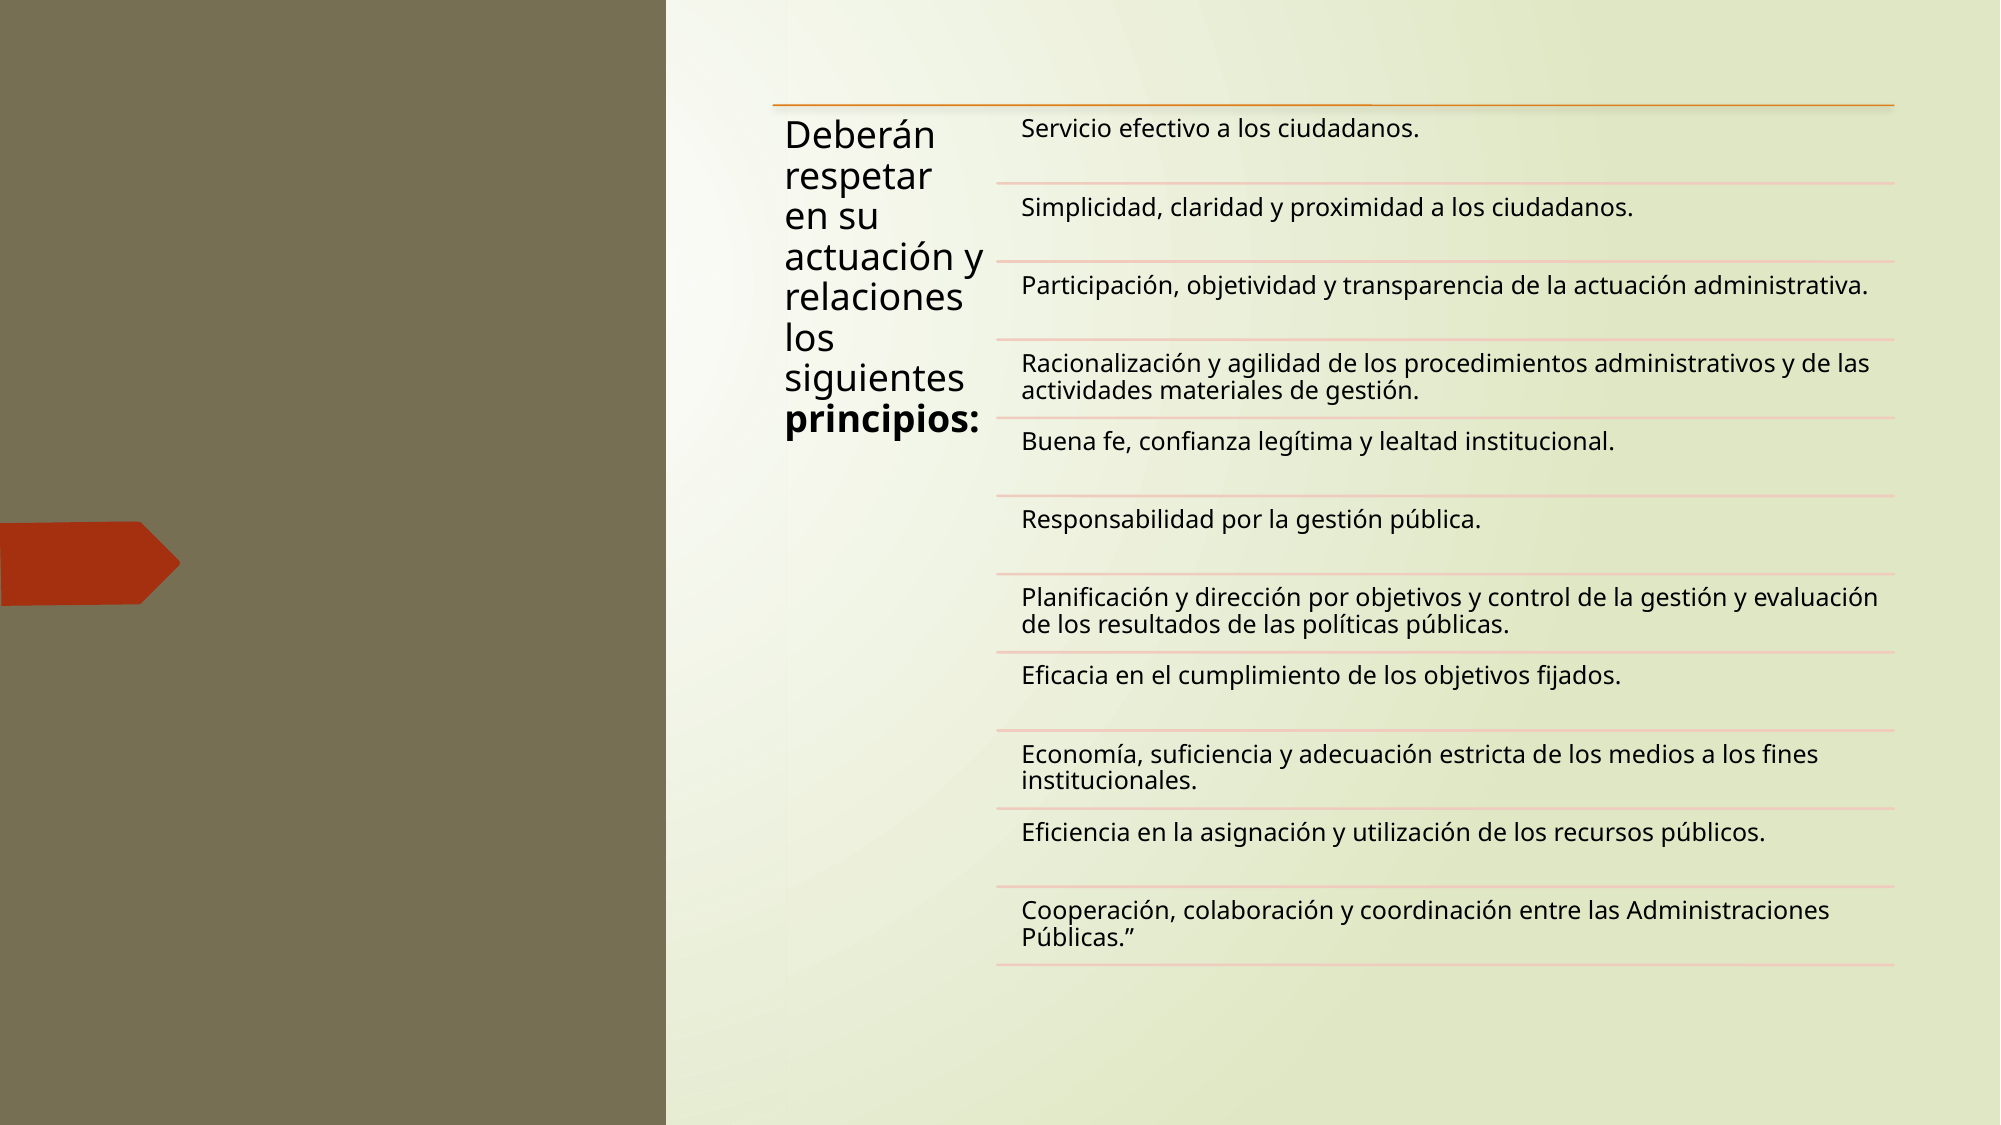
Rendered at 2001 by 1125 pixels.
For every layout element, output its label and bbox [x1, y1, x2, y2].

text_box [0, 0, 667, 1125]
list [772, 104, 1895, 970]
text_box [0, 521, 181, 606]
text_box [785, 0, 2000, 1125]
